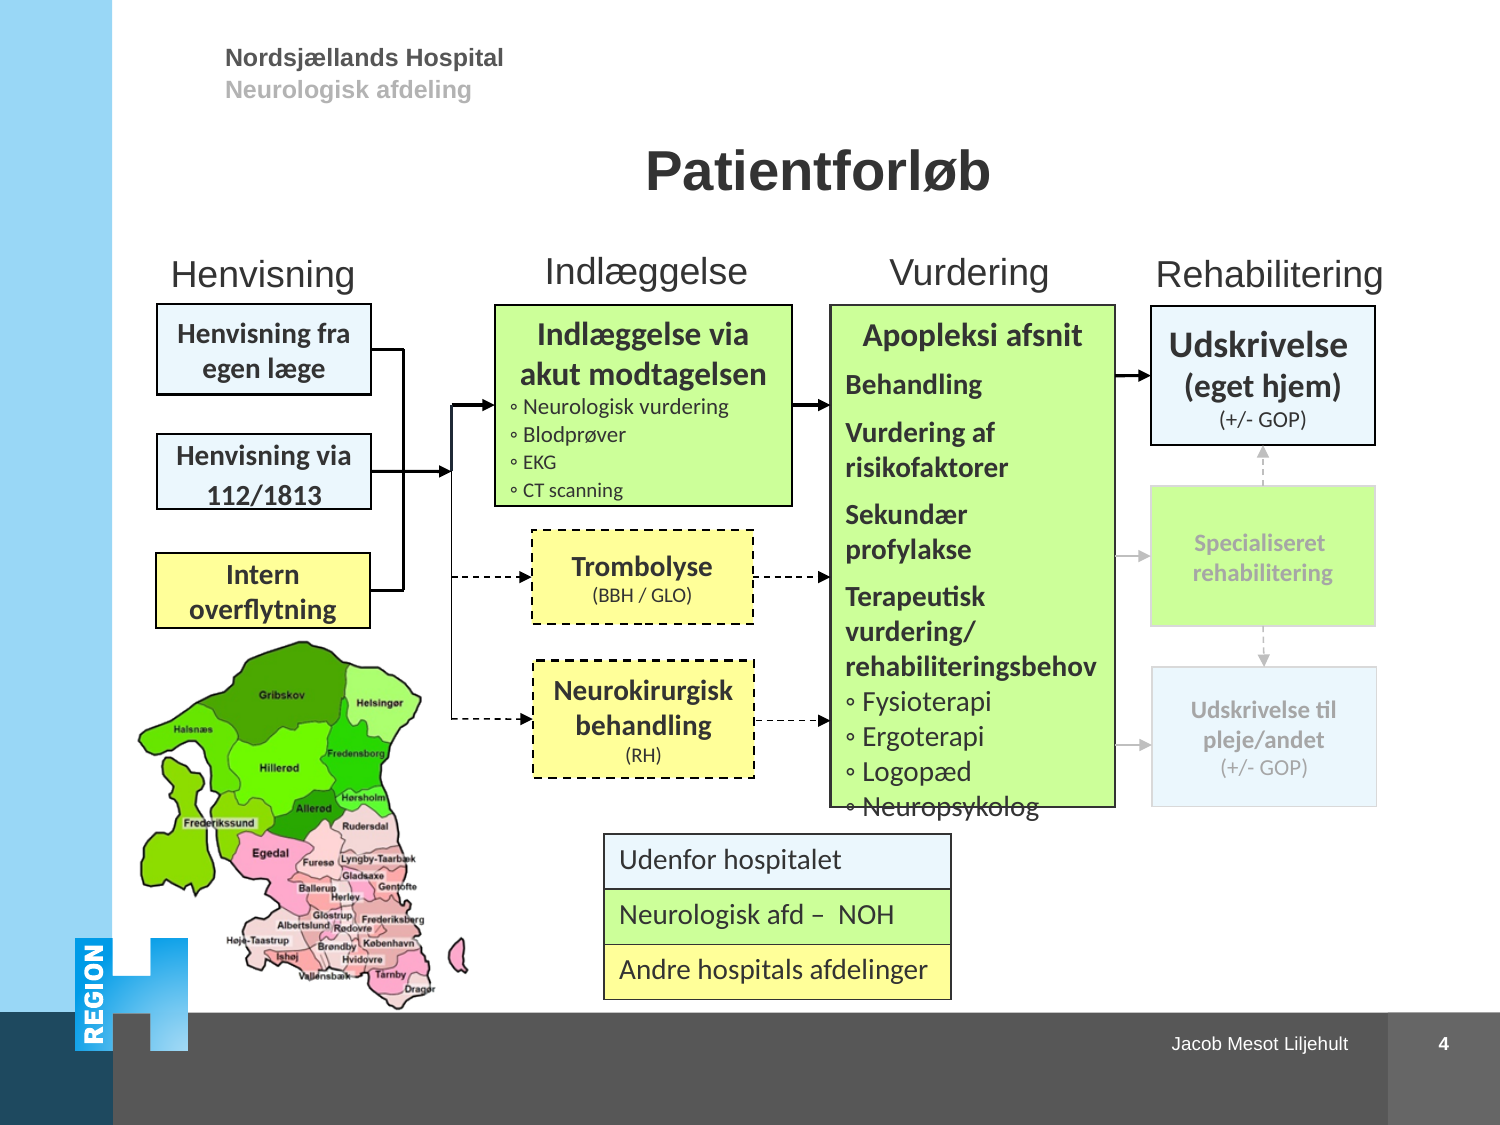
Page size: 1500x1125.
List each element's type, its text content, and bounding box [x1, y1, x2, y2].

table_header Udenfor hospitalet [605, 835, 950, 888]
text_box Indlæggelse via akut modtagelsen ◦ Neurologisk vurdering ◦ Blodprøver ◦ EKG ◦ CT scanning [494, 304, 793, 506]
text_box Rehabilitering [1139, 242, 1400, 303]
text_box Vurdering [824, 240, 1116, 301]
text_box Apopleksi afsnit Behandling Vurdering af risikofaktorer Sekundær profylakse Terapeutisk vurdering/ rehabiliteringsbehov ◦ Fysioterapi ◦ Ergoterapi ◦ Logopæd ◦ Neuropsykolog [830, 305, 1116, 807]
text_box Patientforløb [224, 137, 1413, 263]
text_box Henvisning [153, 242, 373, 303]
text_box Intern overflytning [155, 552, 371, 628]
text_box Specialiseret rehabilitering [1150, 486, 1376, 626]
text_box Indlæggelse [508, 239, 785, 299]
text_box Udskrivelse (eget hjem) (+/- GOP) [1150, 306, 1376, 446]
text_box Henvisning fra egen læge [156, 304, 372, 395]
text_box Udskrivelse til pleje/andet (+/- GOP) [1151, 666, 1377, 807]
slide_number 4 [1387, 1031, 1500, 1056]
picture [0, 639, 478, 1125]
table_cell Andre hospitals afdelinger [605, 945, 950, 999]
text_box Trombolyse (BBH / GLO) [531, 529, 754, 625]
text_box Henvisning via 112/1813 [156, 433, 372, 509]
table_cell Neurologisk afd – NOH [605, 890, 950, 944]
picture [89, 997, 99, 1002]
text_box Neurokirurgisk behandling (RH) [532, 660, 755, 778]
